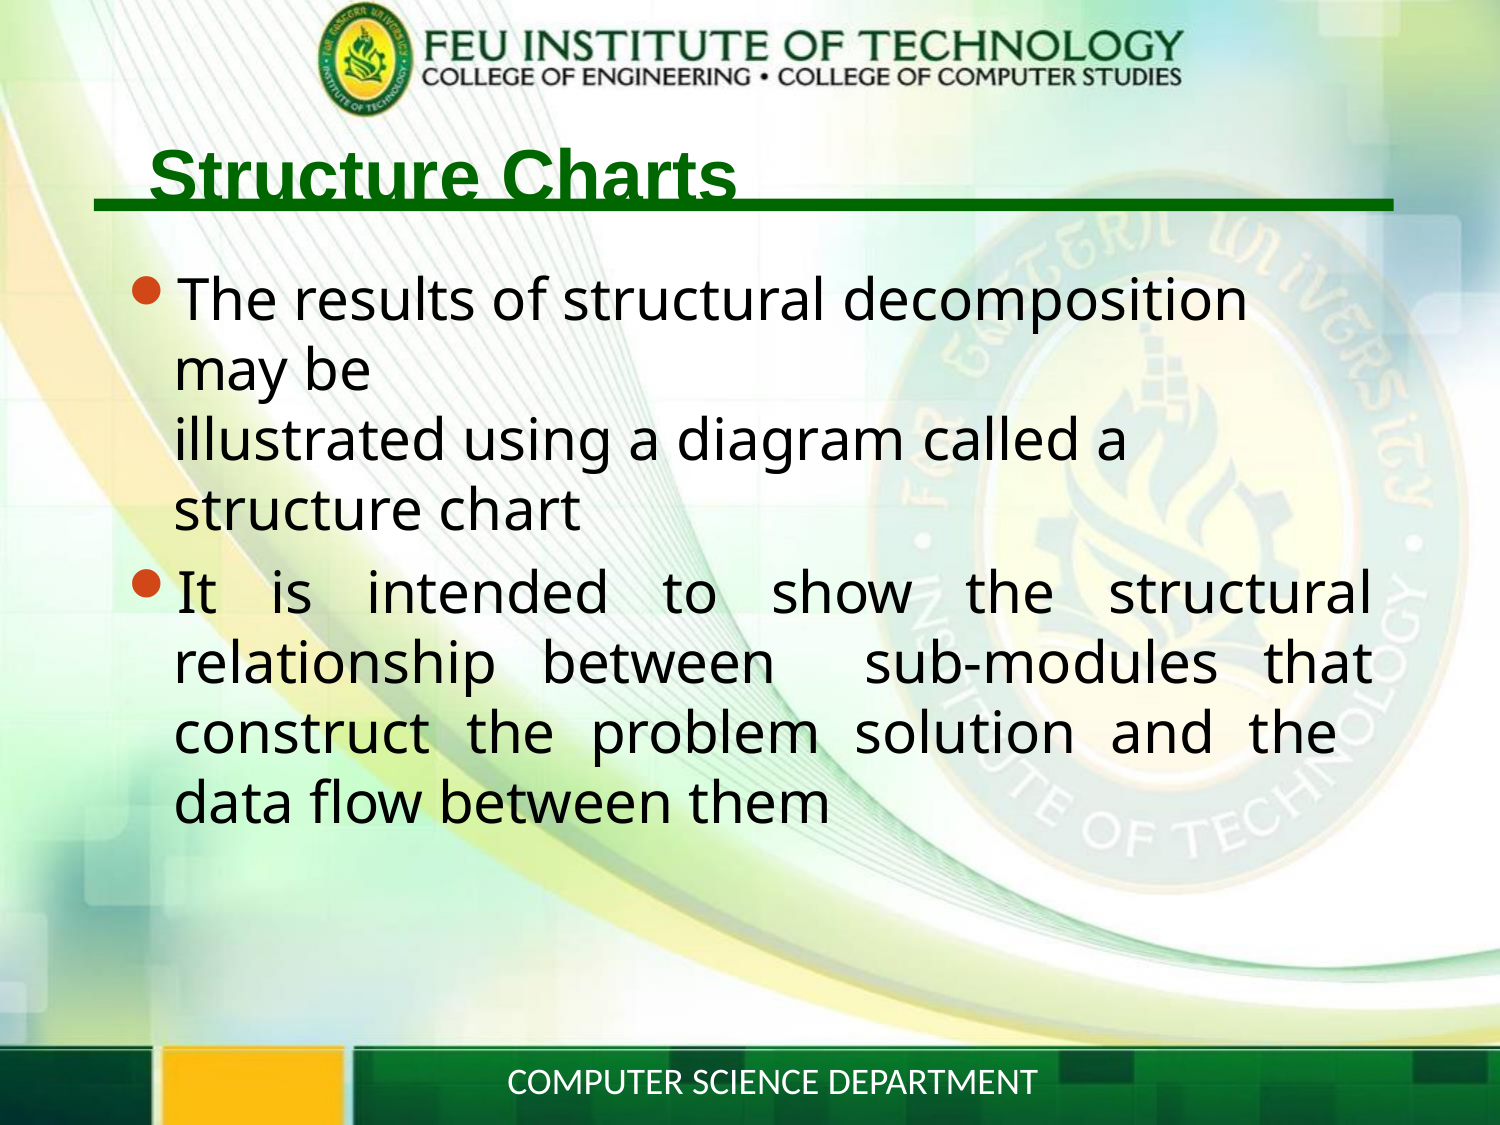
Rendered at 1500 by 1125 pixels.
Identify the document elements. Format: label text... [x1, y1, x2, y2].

picture [0, 0, 1500, 1125]
text_box [642, 0, 785, 78]
title Structure Charts [75, 78, 1425, 267]
text_box The results of structural decomposition may be illustrated using a diagram called a structure chart It is intended to show the structural relationship between sub-modules that construct the problem solution and the data flow between them [126, 267, 1374, 835]
